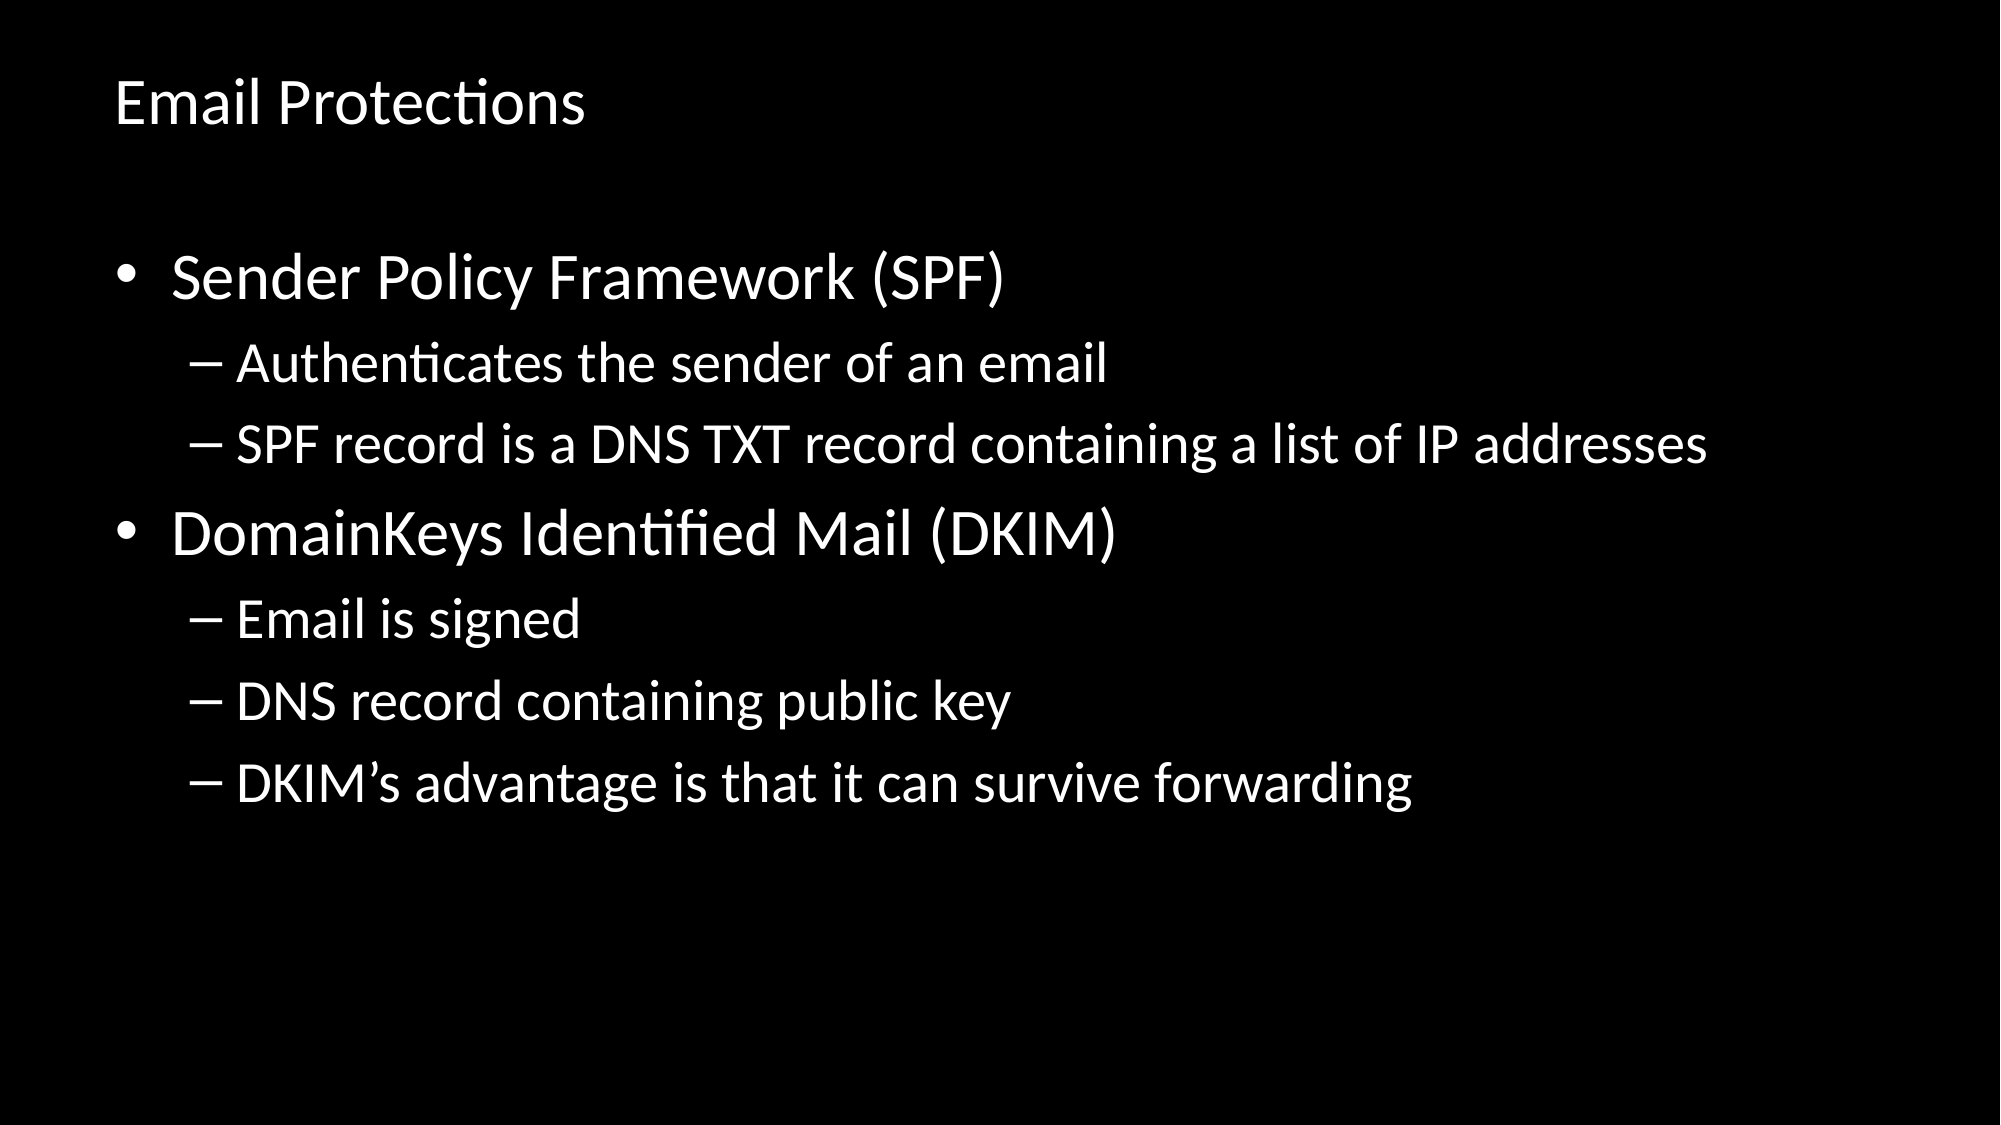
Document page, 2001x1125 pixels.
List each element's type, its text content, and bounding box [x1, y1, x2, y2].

title Email Protections [99, 45, 1900, 150]
list Sender Policy Framework (SPF) Authenticates the sender of an email SPF record is a DNS TXT record containing a list of IP addresses DomainKeys Identified Mail (DKIM) Email is signed DNS record containing public key DKIM’s advantage is that it can survive forwarding [99, 224, 1900, 1005]
